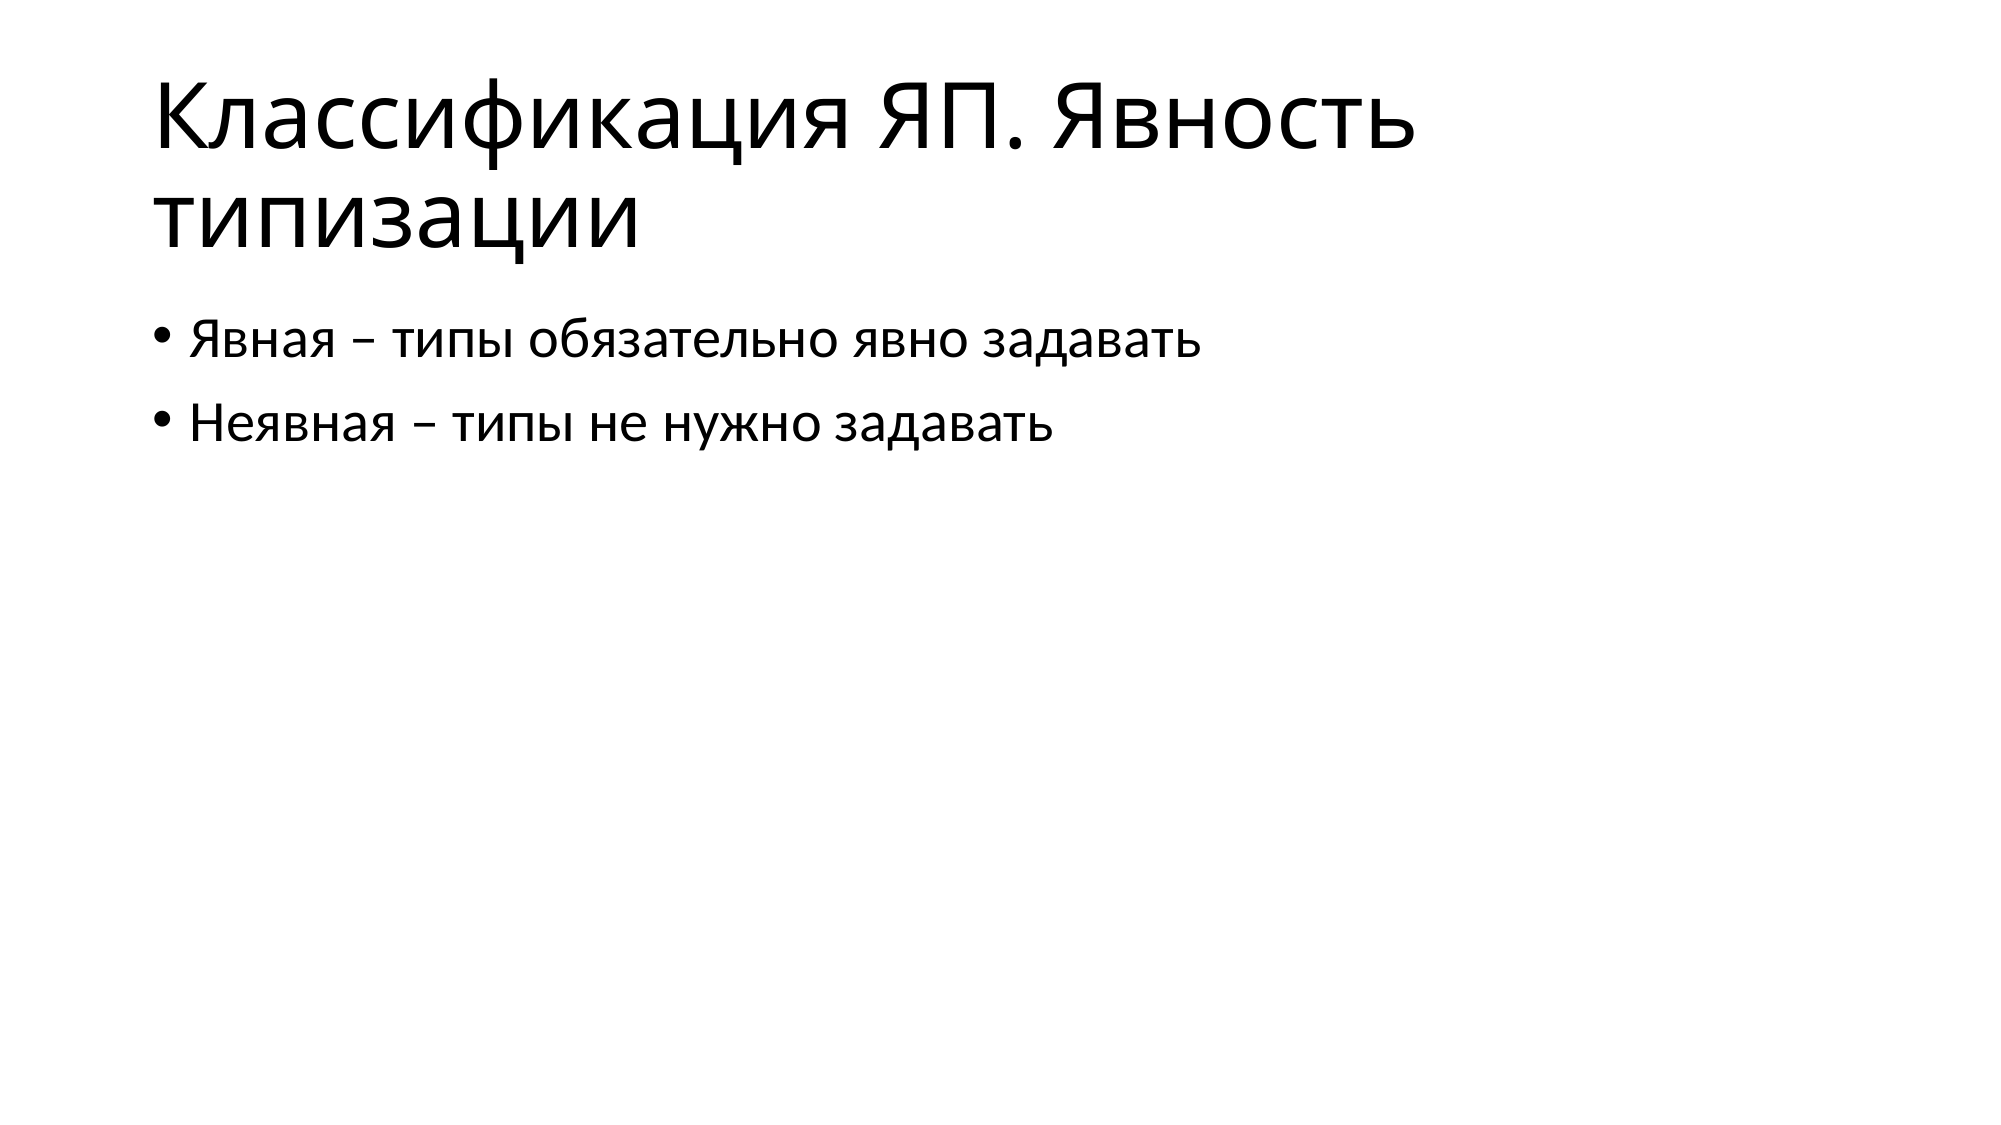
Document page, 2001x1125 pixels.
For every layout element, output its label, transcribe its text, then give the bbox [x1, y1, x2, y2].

title Классификация ЯП. Явность типизации [137, 59, 1863, 278]
list Явная – типы обязательно явно задавать Неявная – типы не нужно задавать [137, 299, 1863, 1014]
